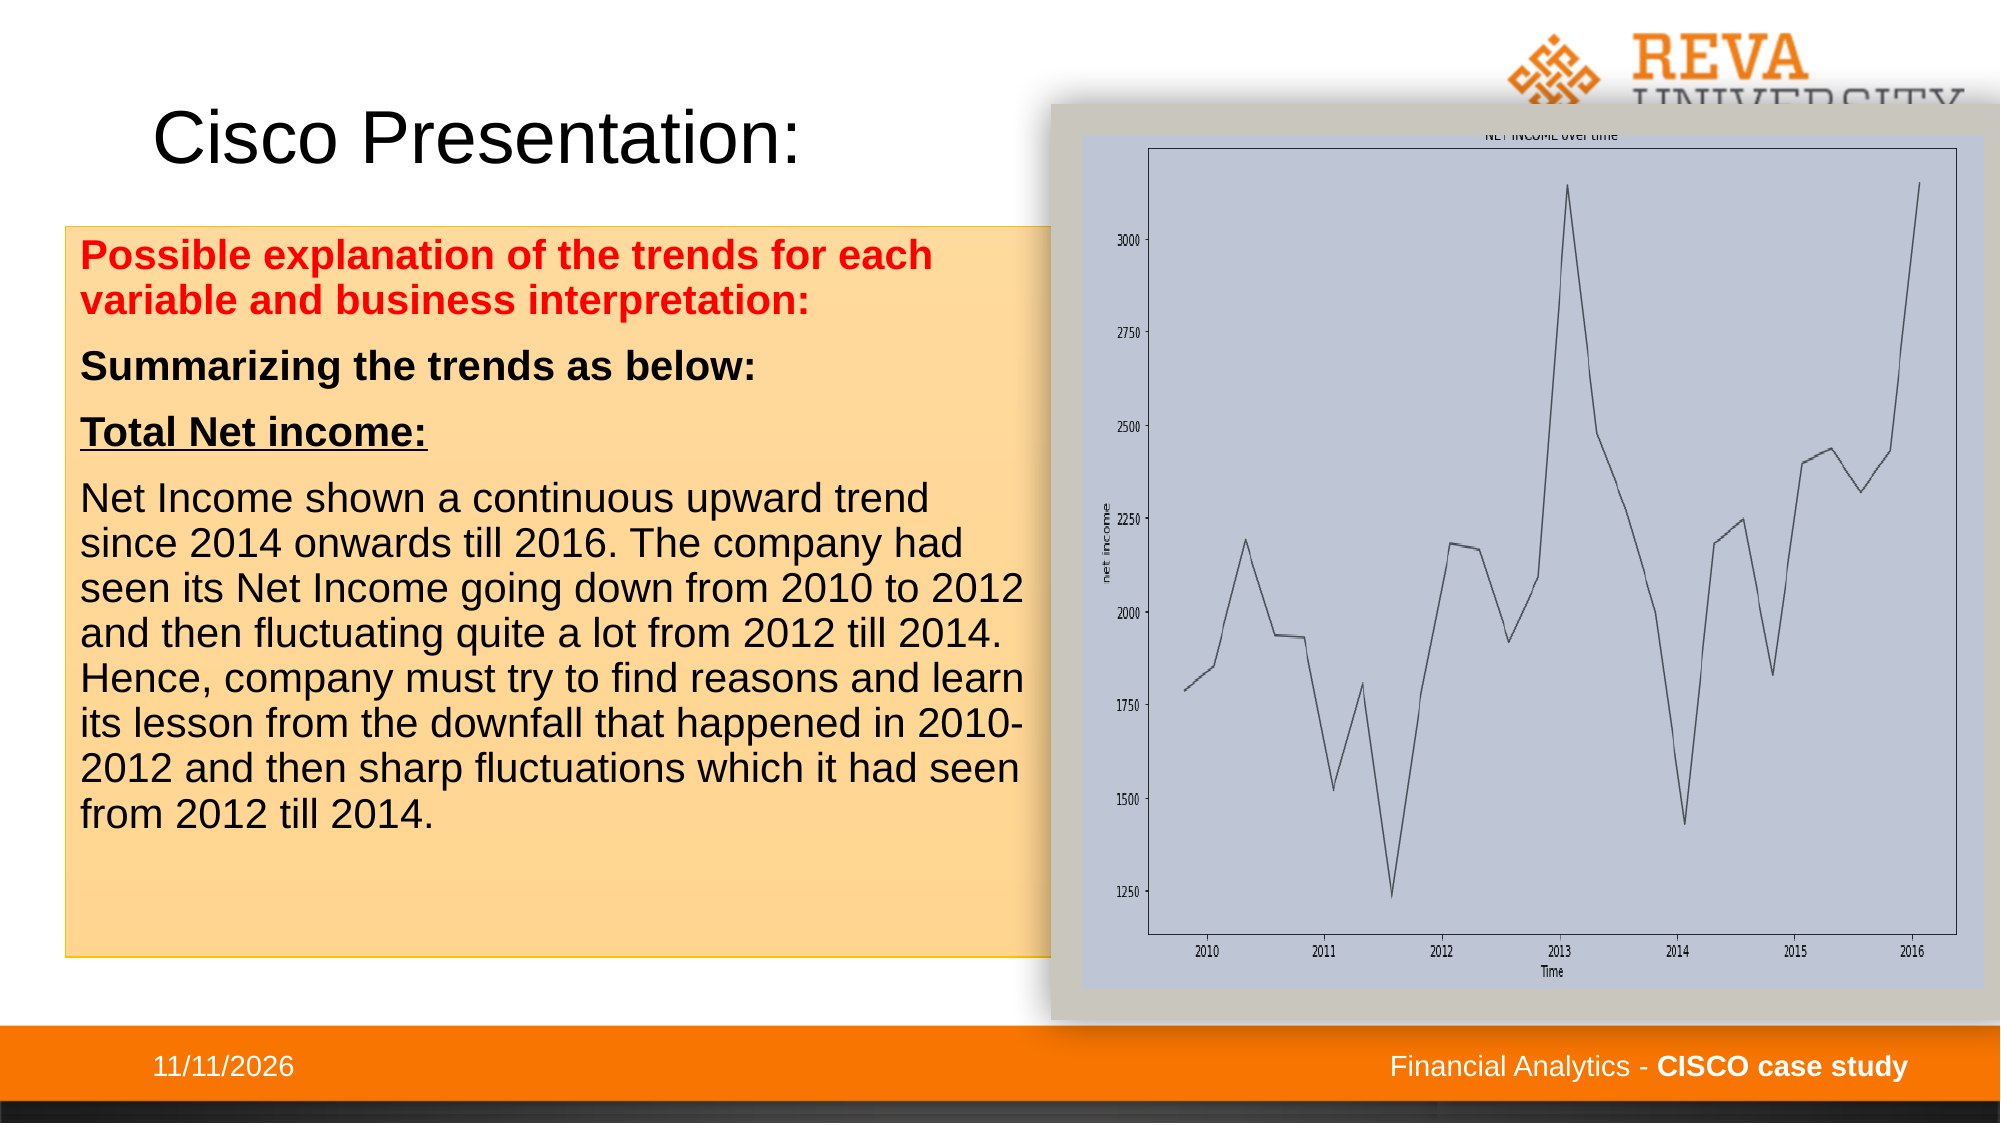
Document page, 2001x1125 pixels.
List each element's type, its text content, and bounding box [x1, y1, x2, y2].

picture [1507, 15, 1988, 104]
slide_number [137, 1039, 588, 1100]
footer Financial Analytics - CISCO case study [1061, 1045, 1924, 1100]
text_box Possible explanation of the trends for each variable and business interpretation: Summarizing the trends as below: Total Net income: Net Income shown a continuous upward trend since 2014 onwards till 2016. The company had seen its Net Income going down from 2010 to 2012 and then fluctuating quite a lot from 2012 till 2014. Hence, company must try to find reasons and learn its lesson from the downfall that happened in 2010-2012 and then sharp fluctuations which it had seen from 2012 till 2014. [65, 226, 1023, 958]
picture [1081, 135, 1984, 989]
text_box Cisco Presentation: [137, 91, 1037, 226]
picture [0, 1013, 2000, 1123]
